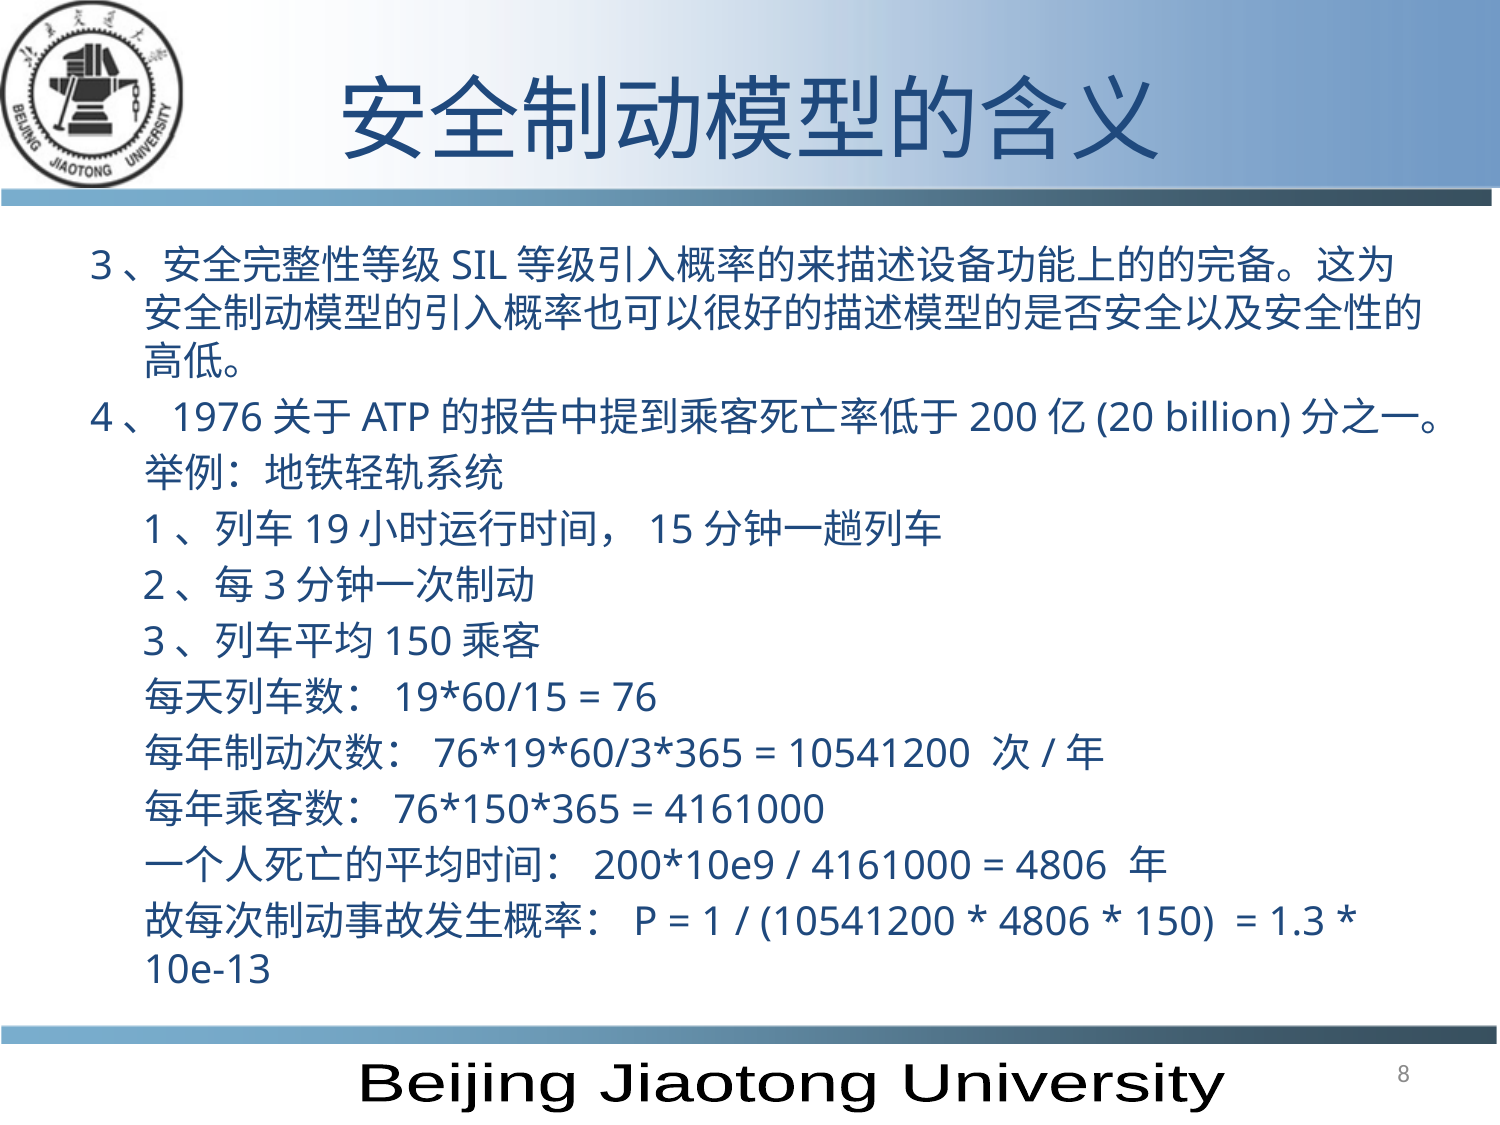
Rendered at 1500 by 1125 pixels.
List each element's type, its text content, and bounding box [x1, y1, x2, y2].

picture [0, 1024, 1500, 1044]
picture [0, 0, 1500, 206]
title 安全制动模型的含义 [75, 45, 1425, 188]
list 3、安全完整性等级SIL等级引入概率的来描述设备功能上的的完备。这为安全制动模型的引入概率也可以很好的描述模型的是否安全以及安全性的高低。 4、1976关于ATP的报告中提到乘客死亡率低于200亿(20 billion)分之一。 举例：地铁轻轨系统 1、列车19小时运行时间，15分钟一趟列车 2、每3分钟一次制动 3、列车平均150乘客 每天列车数：19*60/15 = 76 每年制动次数：76*19*60/3*365 = 10541200 次/年 每年乘客数：76*150*365 = 4161000 一个人死亡的平均时间：200*10e9 / 4161000 = 4806 年 故每次制动事故发生概率：P = 1 / (10541200 * 4806 * 150) = 1.3 * 10e-13 [75, 231, 1447, 1012]
slide_number 8 [1074, 1042, 1425, 1103]
